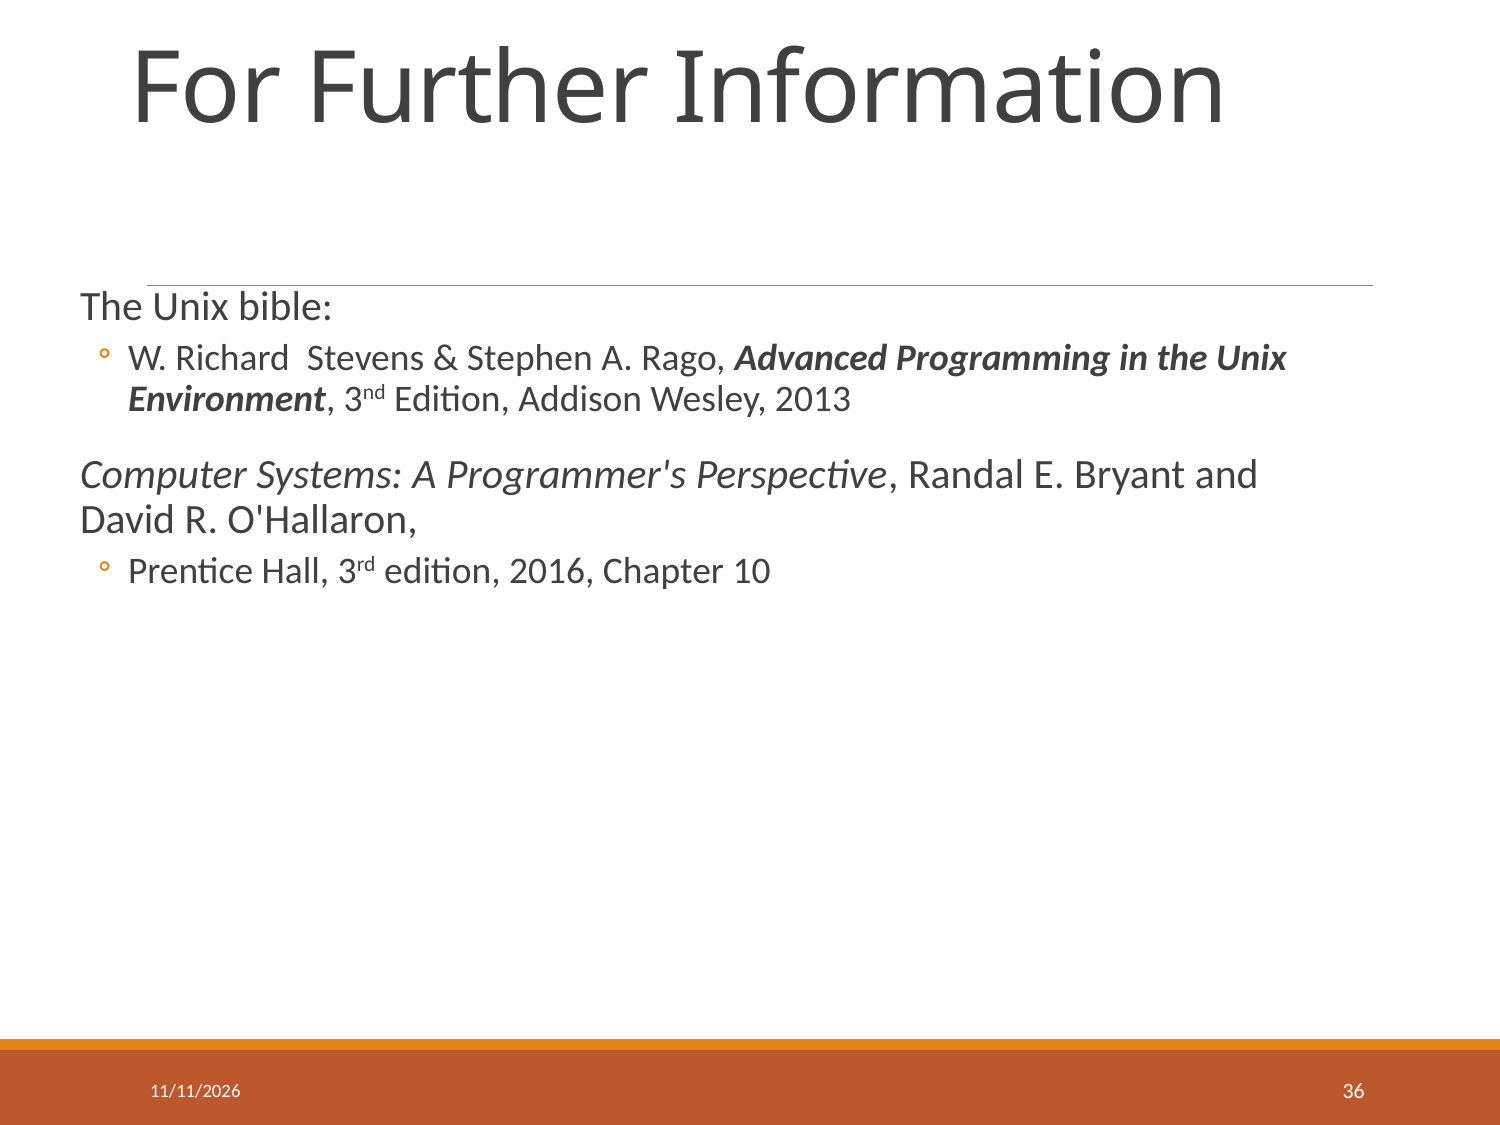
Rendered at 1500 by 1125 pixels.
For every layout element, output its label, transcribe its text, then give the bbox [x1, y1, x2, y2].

list The Unix bible: W. Richard Stevens & Stephen A. Rago, Advanced Programming in the Unix Environment, 3nd Edition, Addison Wesley, 2013 Computer Systems: A Programmer's Perspective, Randal E. Bryant and David R. O'Hallaron, Prentice Hall, 3rd edition, 2016, Chapter 10 [65, 277, 1361, 1093]
title For Further Information [115, 24, 1361, 150]
slide_number 36 [1218, 1059, 1380, 1120]
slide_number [135, 1059, 440, 1120]
